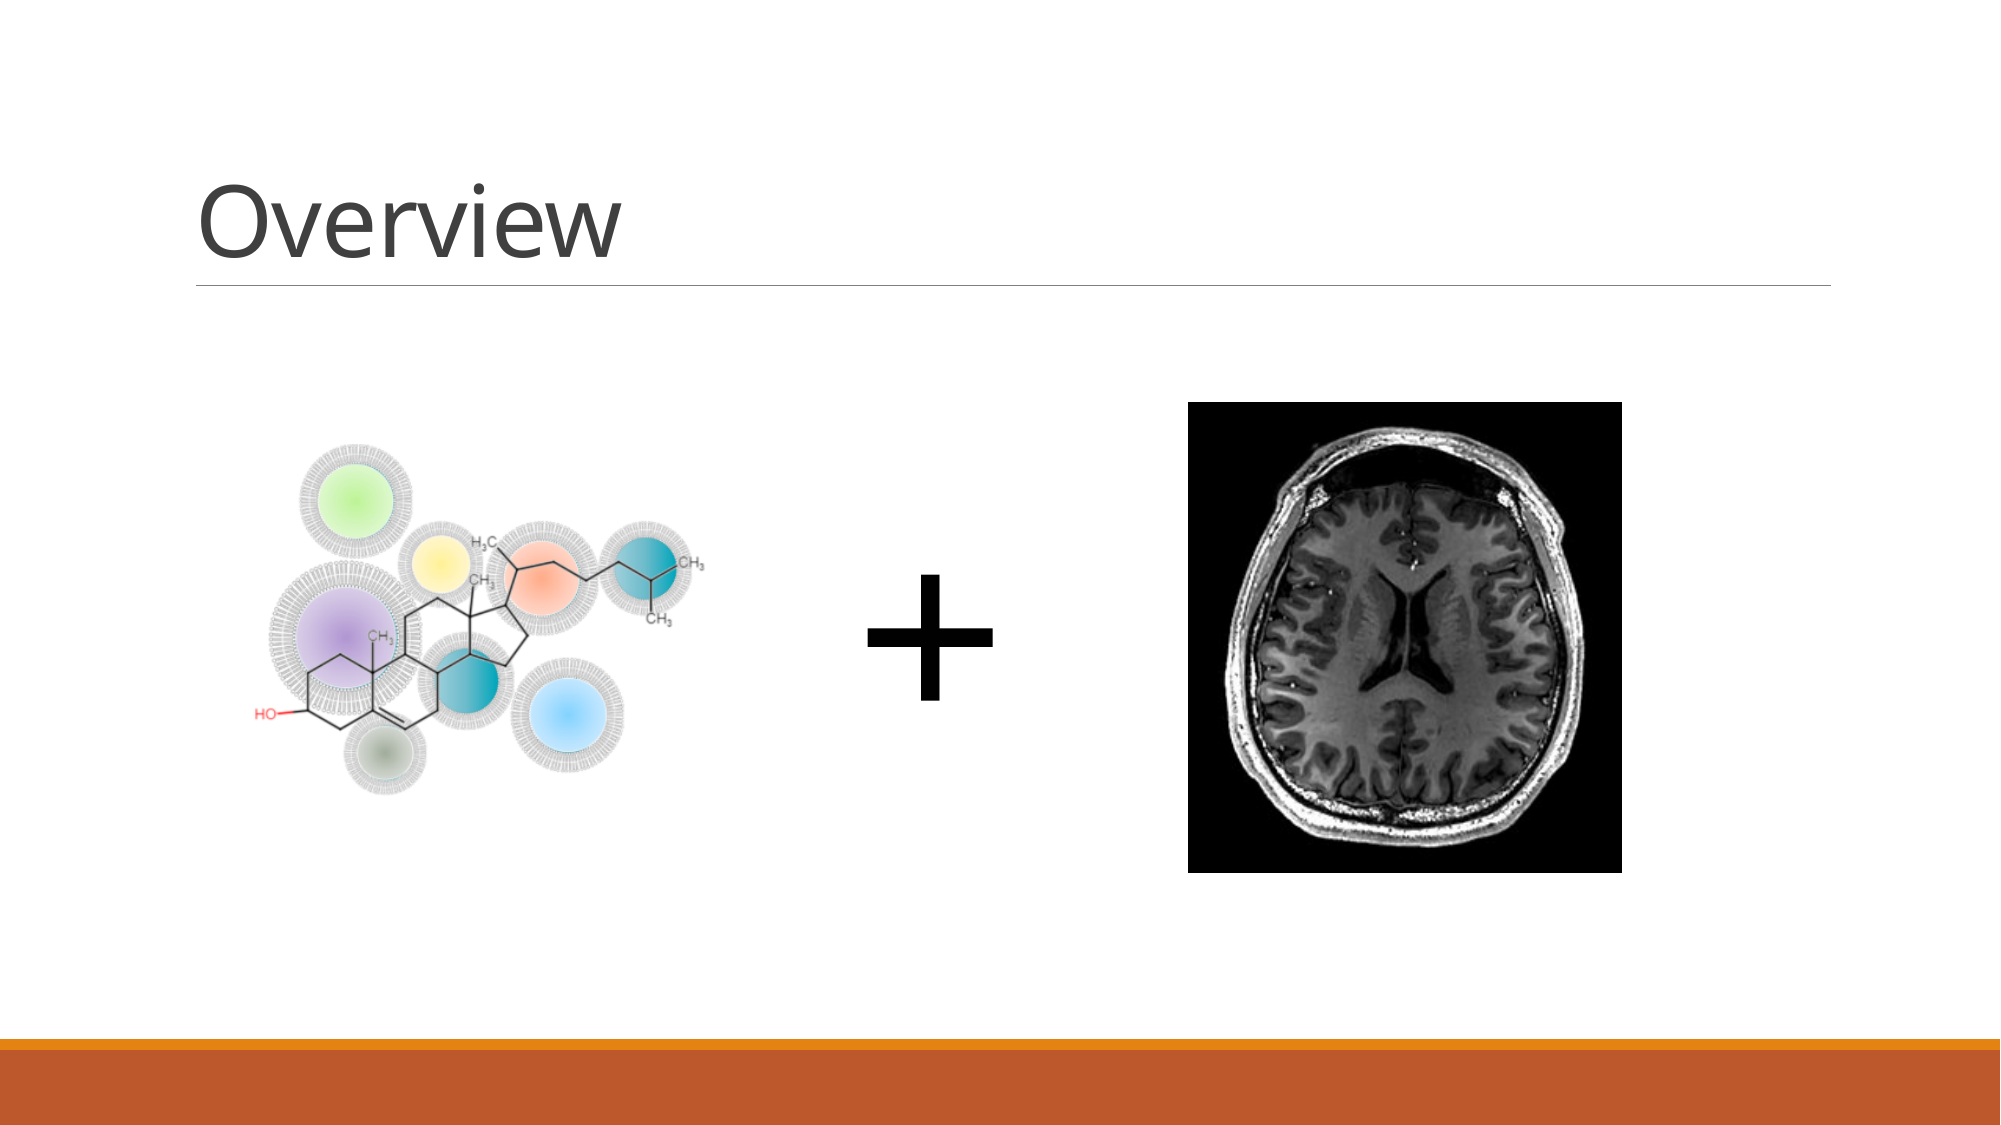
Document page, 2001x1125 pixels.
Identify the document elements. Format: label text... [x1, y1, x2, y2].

title Overview [180, 47, 1830, 285]
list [155, 415, 813, 811]
picture [854, 561, 1006, 713]
picture [1187, 401, 1622, 874]
